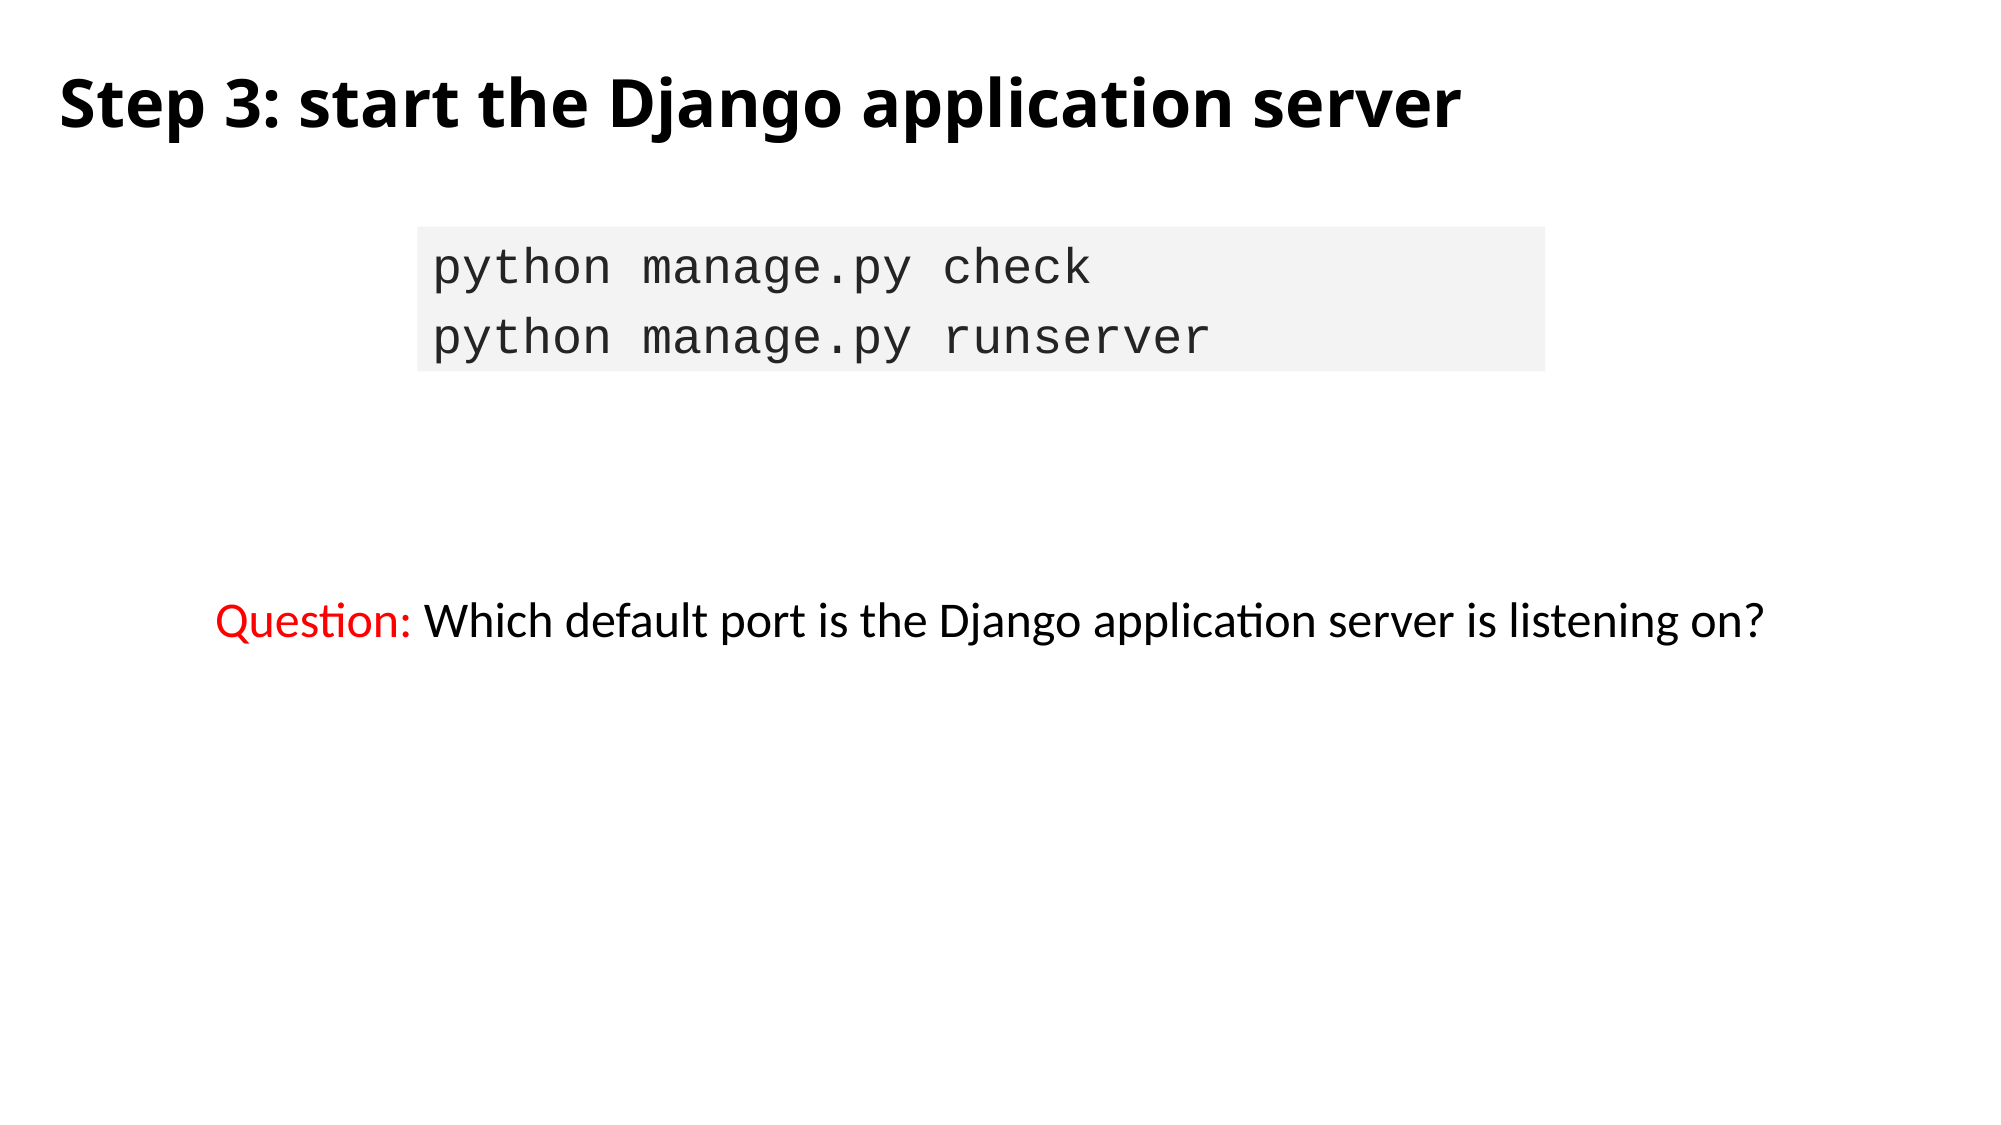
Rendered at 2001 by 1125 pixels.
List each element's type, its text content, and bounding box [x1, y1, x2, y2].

text_box python manage.py check python manage.py runserver [417, 226, 1546, 372]
text_box Question: Which default port is the Django application server is listening on? [200, 579, 1924, 655]
text_box Step 3: start the Django application server [44, 42, 1768, 170]
